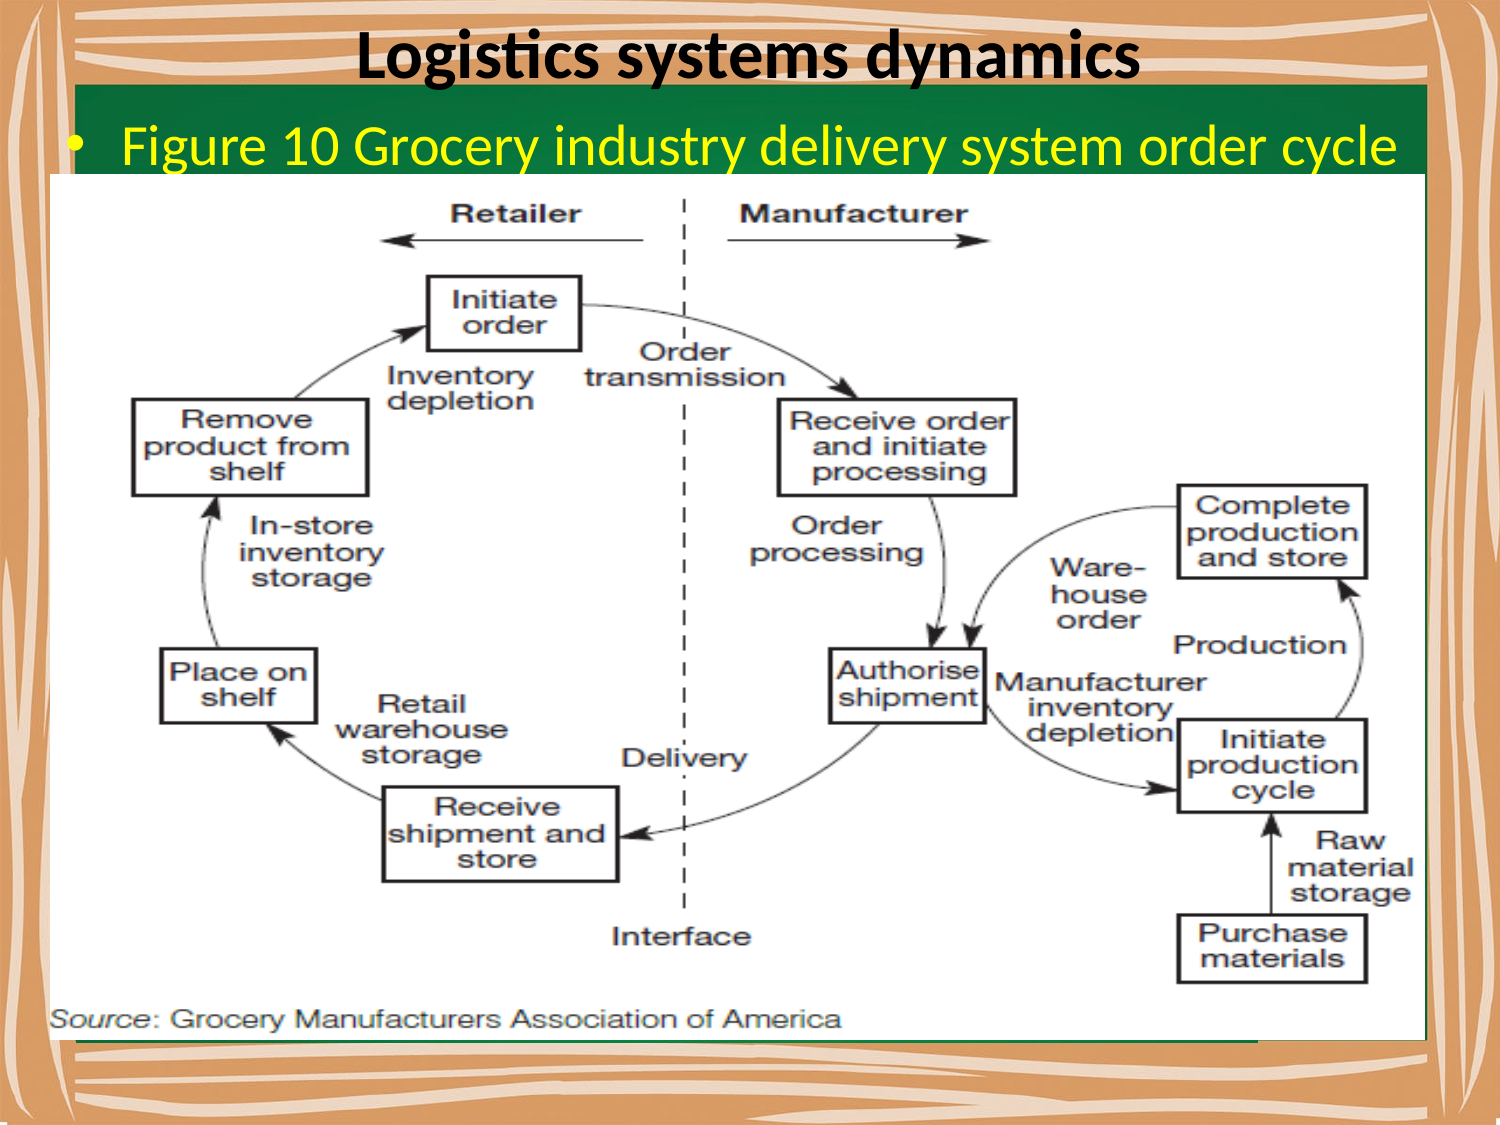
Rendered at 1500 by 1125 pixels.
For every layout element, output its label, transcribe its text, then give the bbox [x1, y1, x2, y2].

title Logistics systems dynamics [75, 0, 1425, 99]
picture [0, 0, 1500, 1125]
list Figure 10 Grocery industry delivery system order cycle [50, 99, 1463, 1038]
